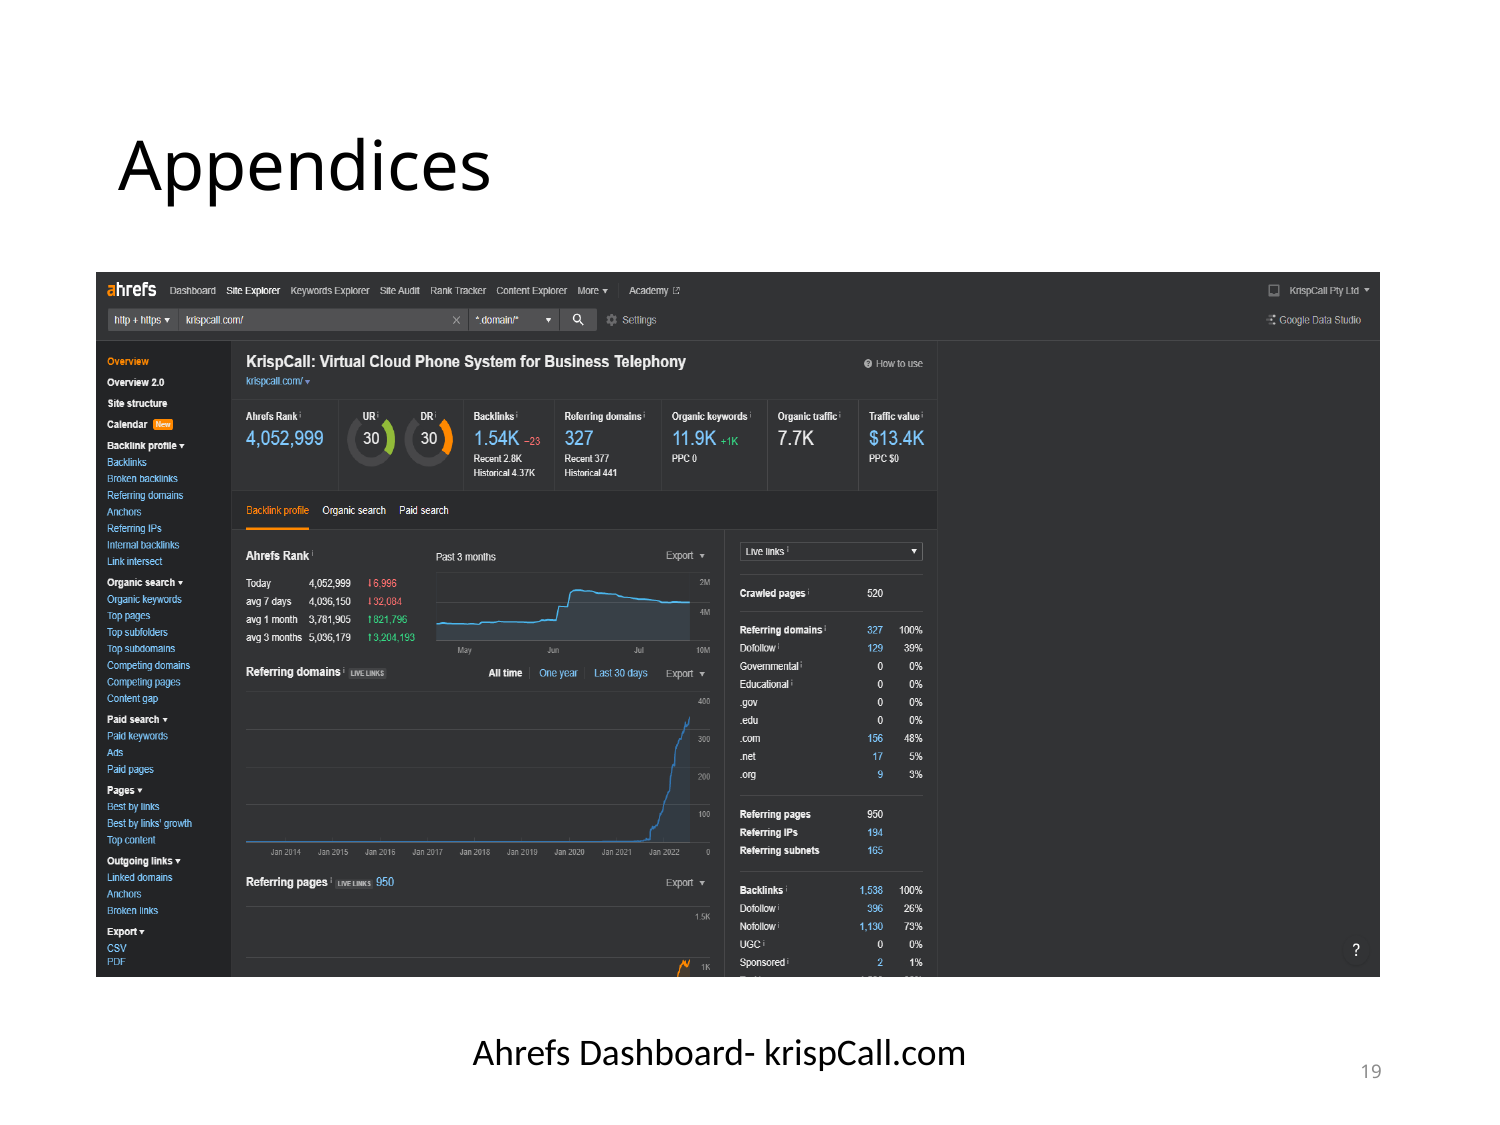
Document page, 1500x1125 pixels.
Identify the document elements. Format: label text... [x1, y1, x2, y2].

picture [96, 272, 1380, 977]
text_box Ahrefs Dashboard- krispCall.com [457, 1020, 1035, 1081]
title Appendices [103, 59, 1397, 278]
slide_number 19 [1334, 1042, 1397, 1103]
